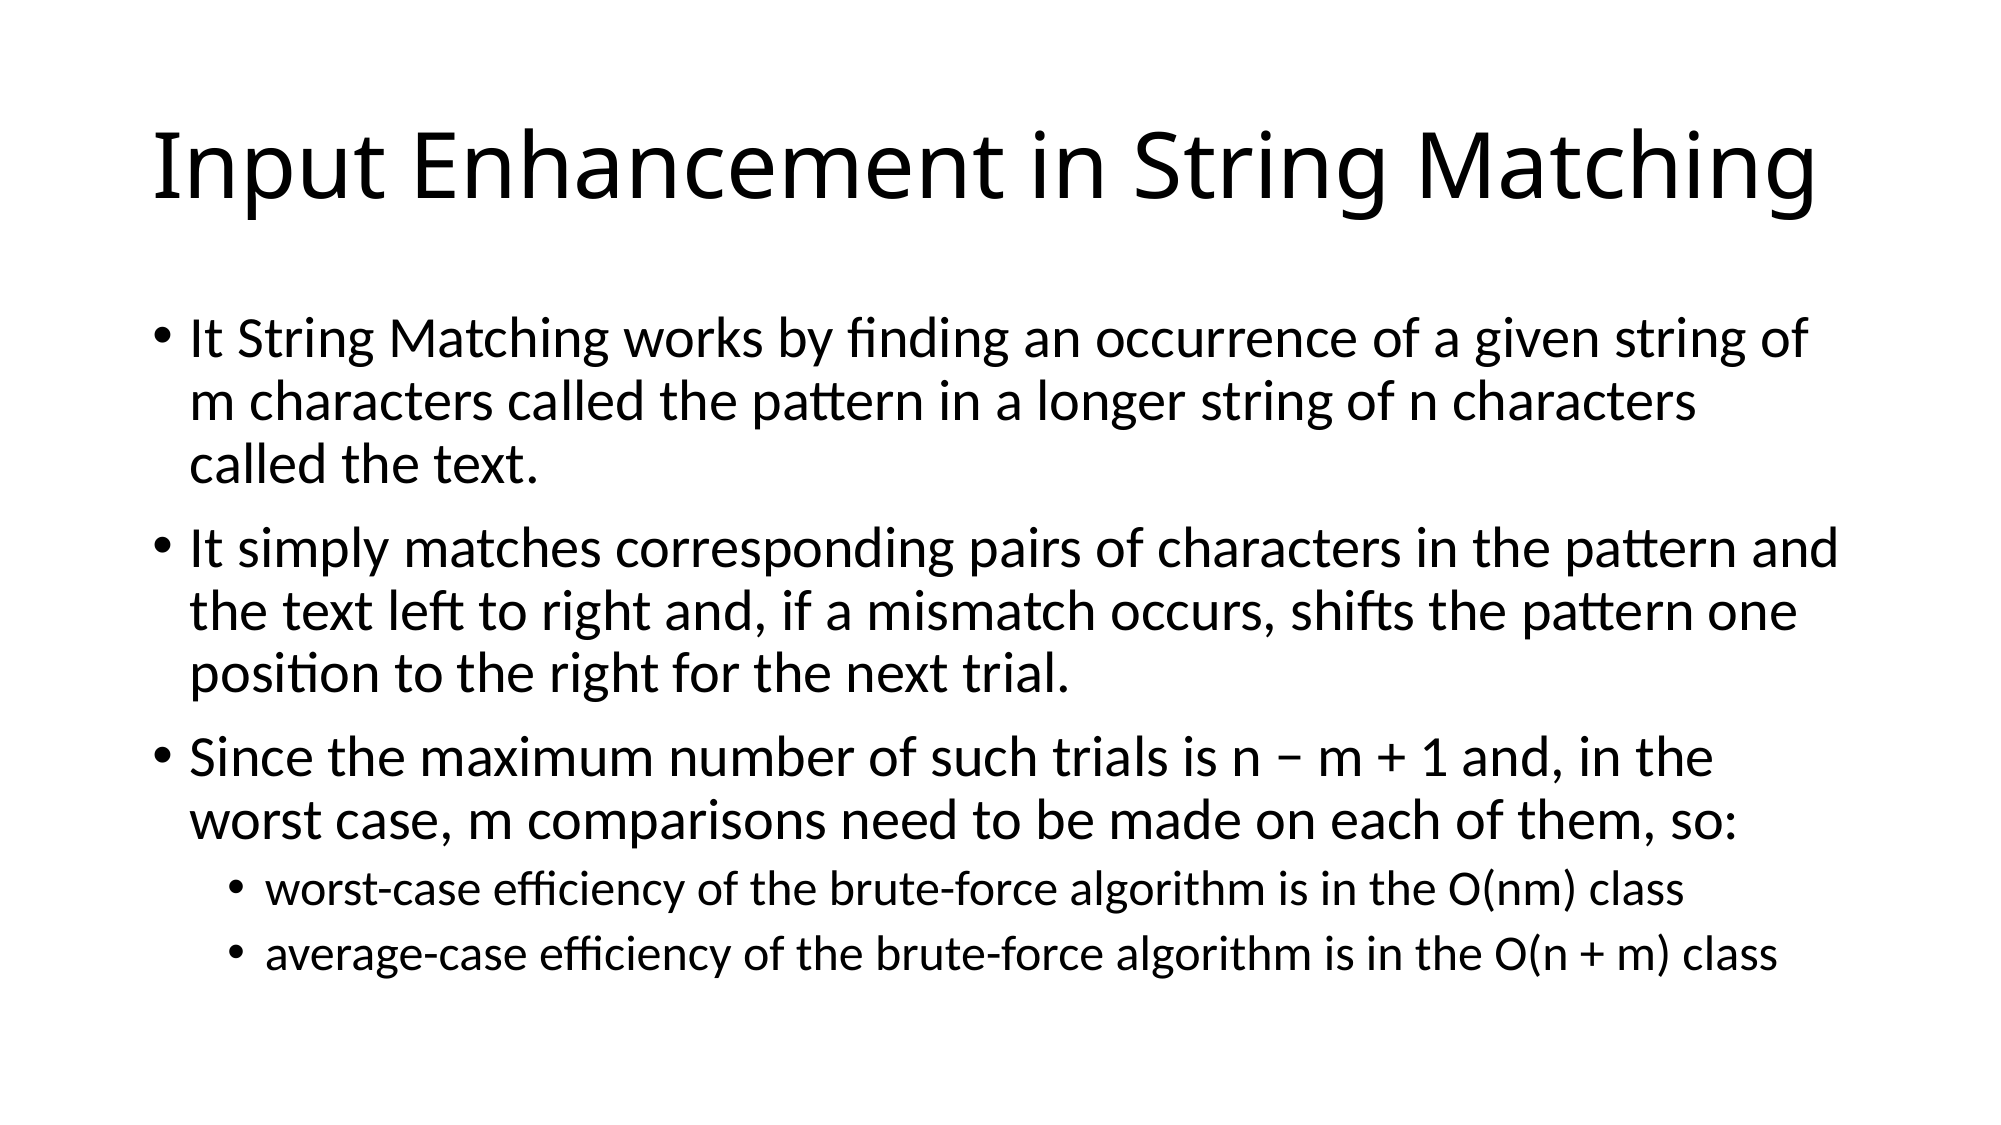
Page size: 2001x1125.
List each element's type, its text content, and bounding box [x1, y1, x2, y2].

title Input Enhancement in String Matching [137, 59, 1863, 278]
list It String Matching works by finding an occurrence of a given string of m characters called the pattern in a longer string of n characters called the text. It simply matches corresponding pairs of characters in the pattern and the text left to right and, if a mismatch occurs, shifts the pattern one position to the right for the next trial. Since the maximum number of such trials is n − m + 1 and, in the worst case, m comparisons need to be made on each of them, so: worst-case efficiency of the brute-force algorithm is in the O(nm) class average-case efficiency of the brute-force algorithm is in the O(n + m) class [137, 299, 1863, 1014]
